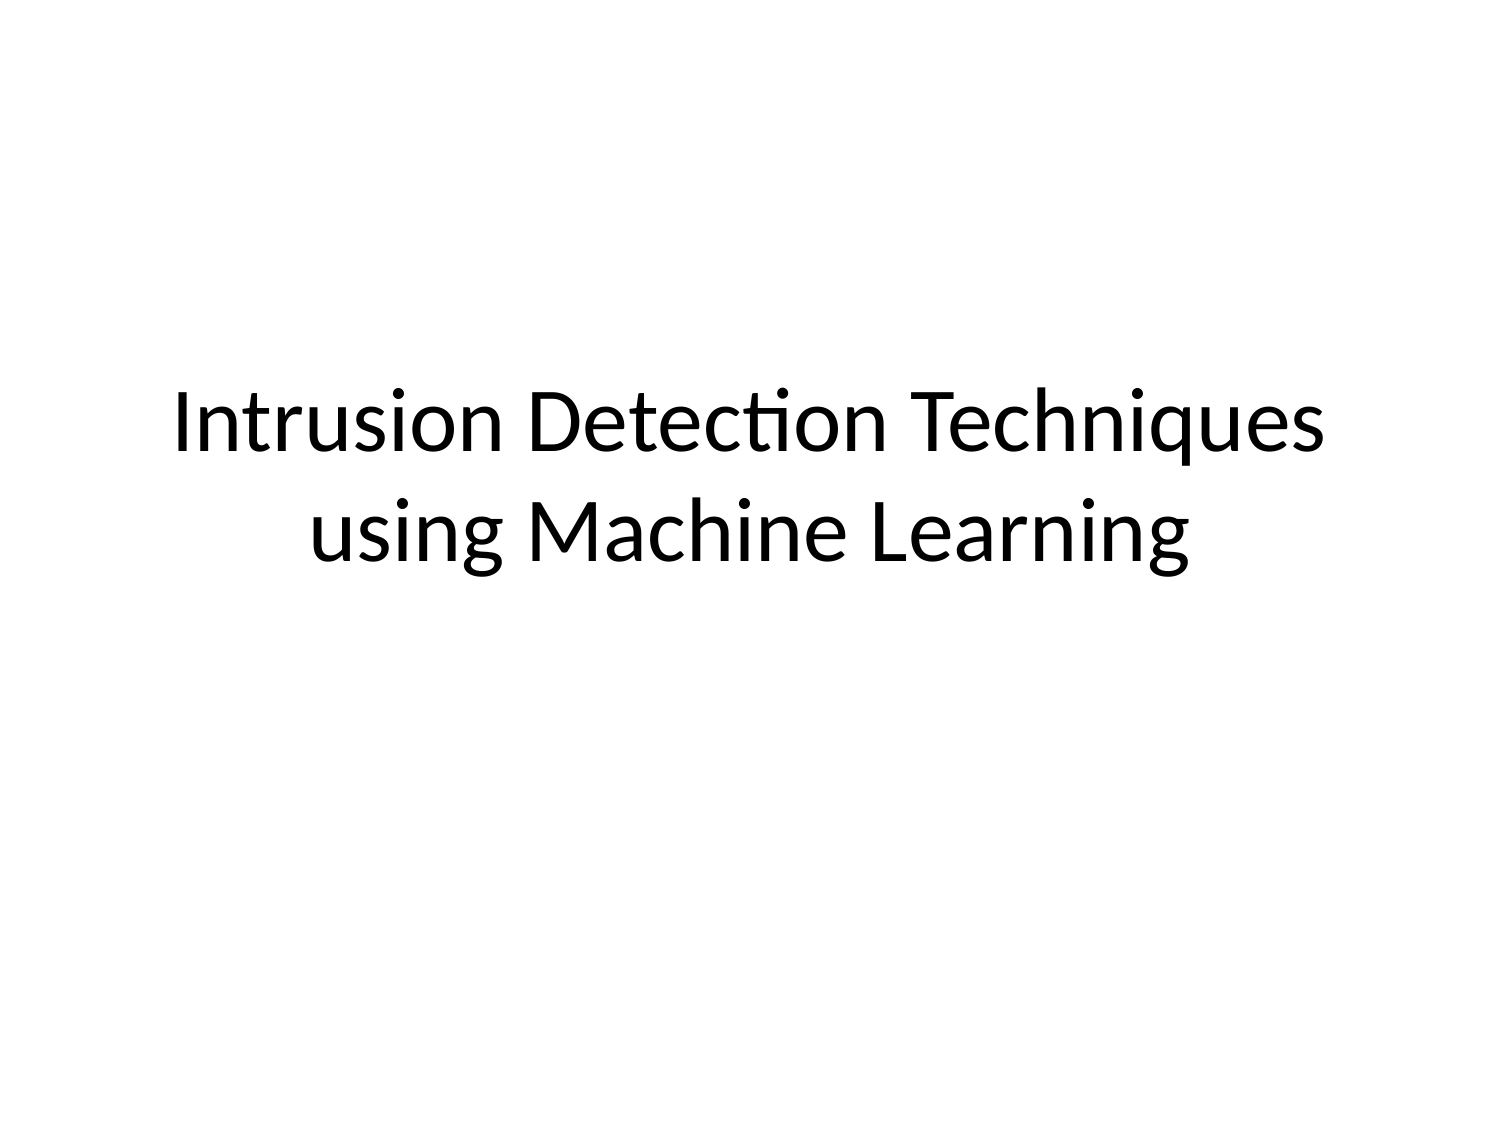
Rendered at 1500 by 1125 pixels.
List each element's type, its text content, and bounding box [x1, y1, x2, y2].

title Intrusion Detection Techniques using Machine Learning [112, 349, 1388, 591]
